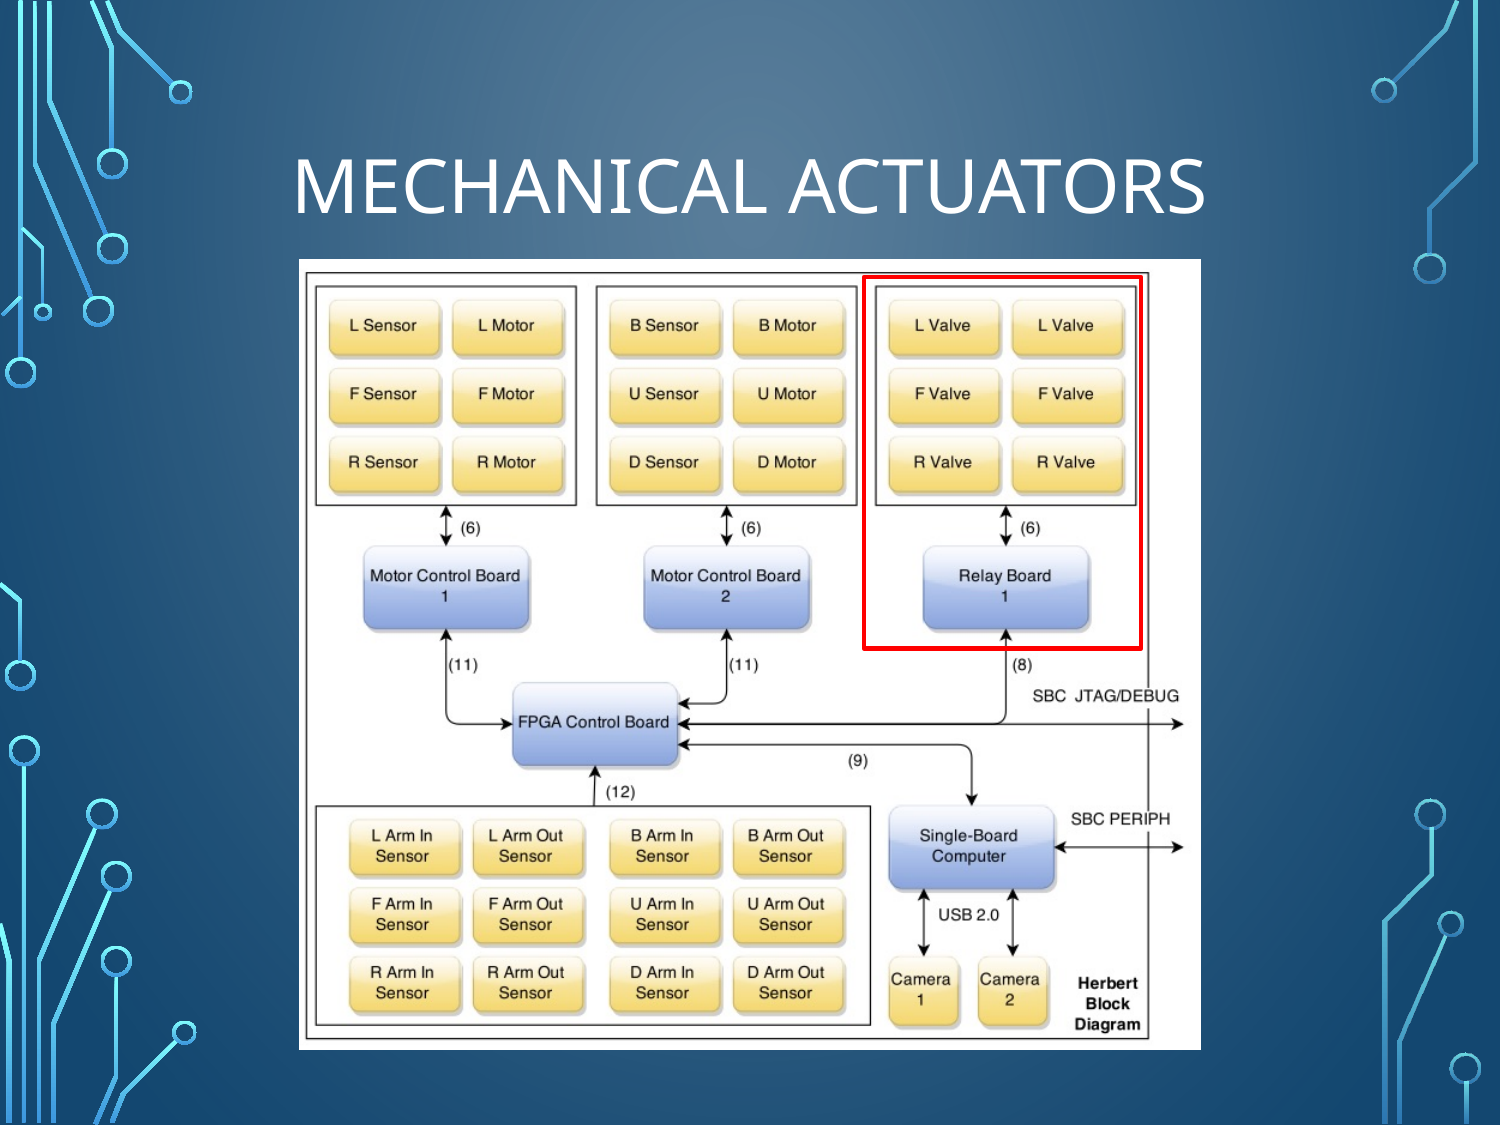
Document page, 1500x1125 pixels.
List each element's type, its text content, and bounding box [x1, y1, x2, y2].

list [30, 259, 1469, 1051]
title Mechanical Actuators [140, 68, 1360, 259]
